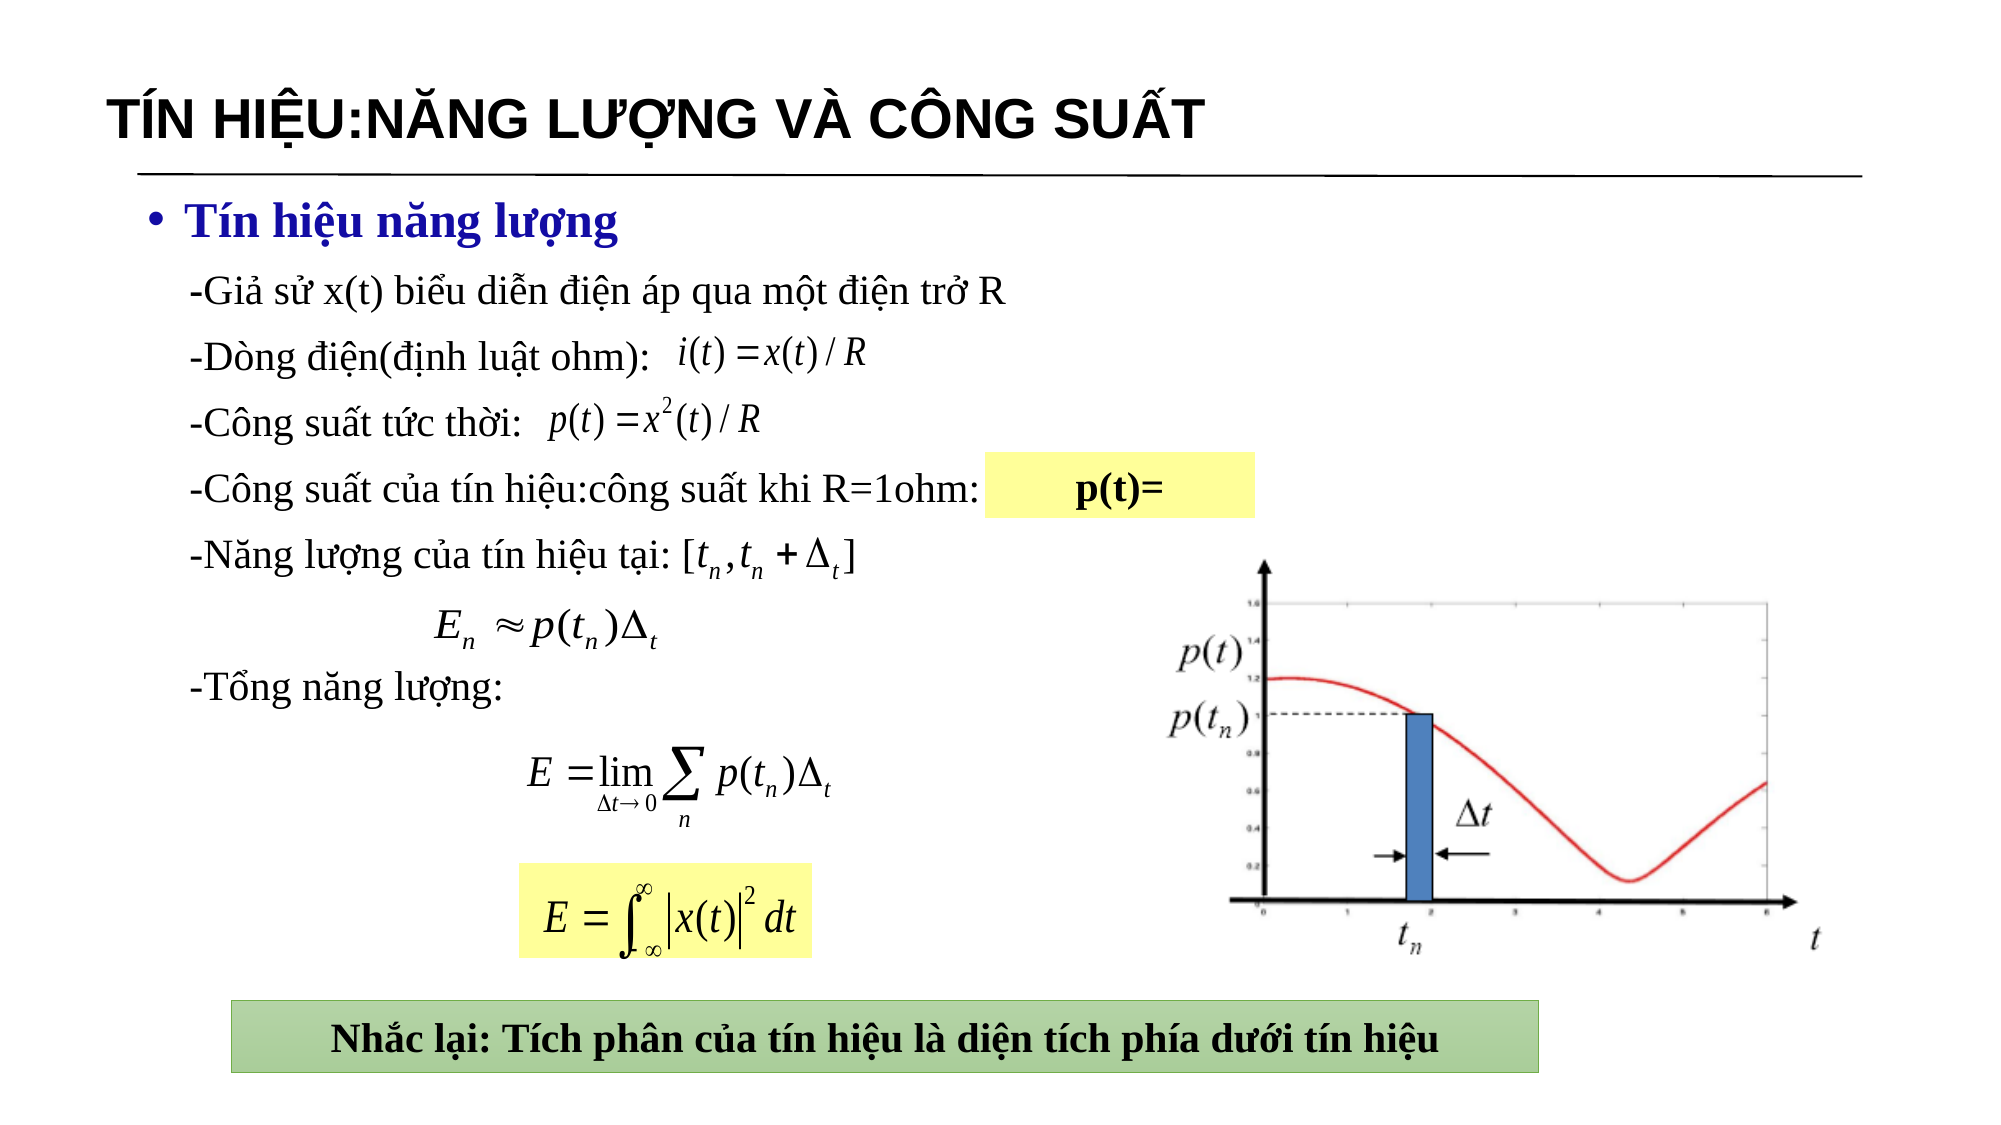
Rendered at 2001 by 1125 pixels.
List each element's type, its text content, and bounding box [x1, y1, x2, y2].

title TÍN HIỆU:NĂNG LƯỢNG VÀ CÔNG SUẤT [90, 52, 1926, 189]
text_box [519, 713, 844, 838]
list Tín hiệu năng lượng -Giả sử x(t) biểu diễn điện áp qua một điện trở R -Dòng điện(định luật ohm): -Công suất tức thời: -Công suất của tín hiệu:công suất khi R=1ohm: -Năng lượng của tín hiệu tại: [ ] -Tổng năng lượng: [132, 189, 1858, 1030]
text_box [673, 326, 874, 383]
text_box Nhắc lại: Tích phân của tín hiệu là diện tích phía dưới tín hiệu [231, 1000, 1539, 1073]
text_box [691, 523, 847, 590]
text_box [536, 866, 804, 968]
picture [1163, 543, 1824, 958]
text_box [519, 863, 812, 958]
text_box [539, 386, 767, 450]
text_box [425, 595, 666, 660]
